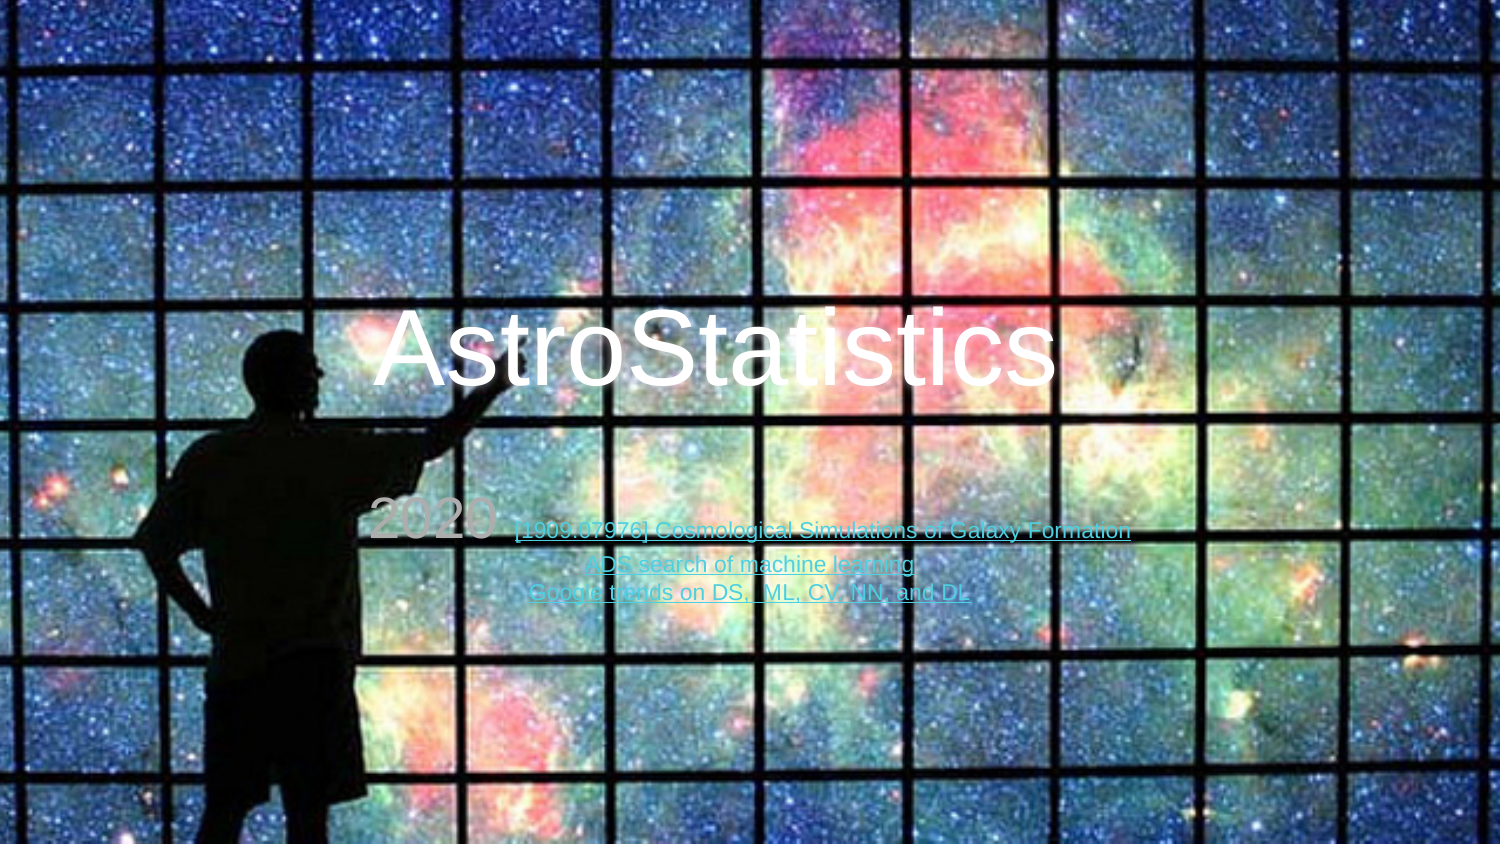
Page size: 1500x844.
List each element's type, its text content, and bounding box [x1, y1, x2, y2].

picture [0, 0, 1500, 844]
subtitle 2020 [1909.07976] Cosmological Simulations of Galaxy Formation ADS search of machine learning Google trends on DS, ML, CV, NN, and DL [51, 464, 1449, 707]
title AstroStatistics [17, 29, 1416, 422]
